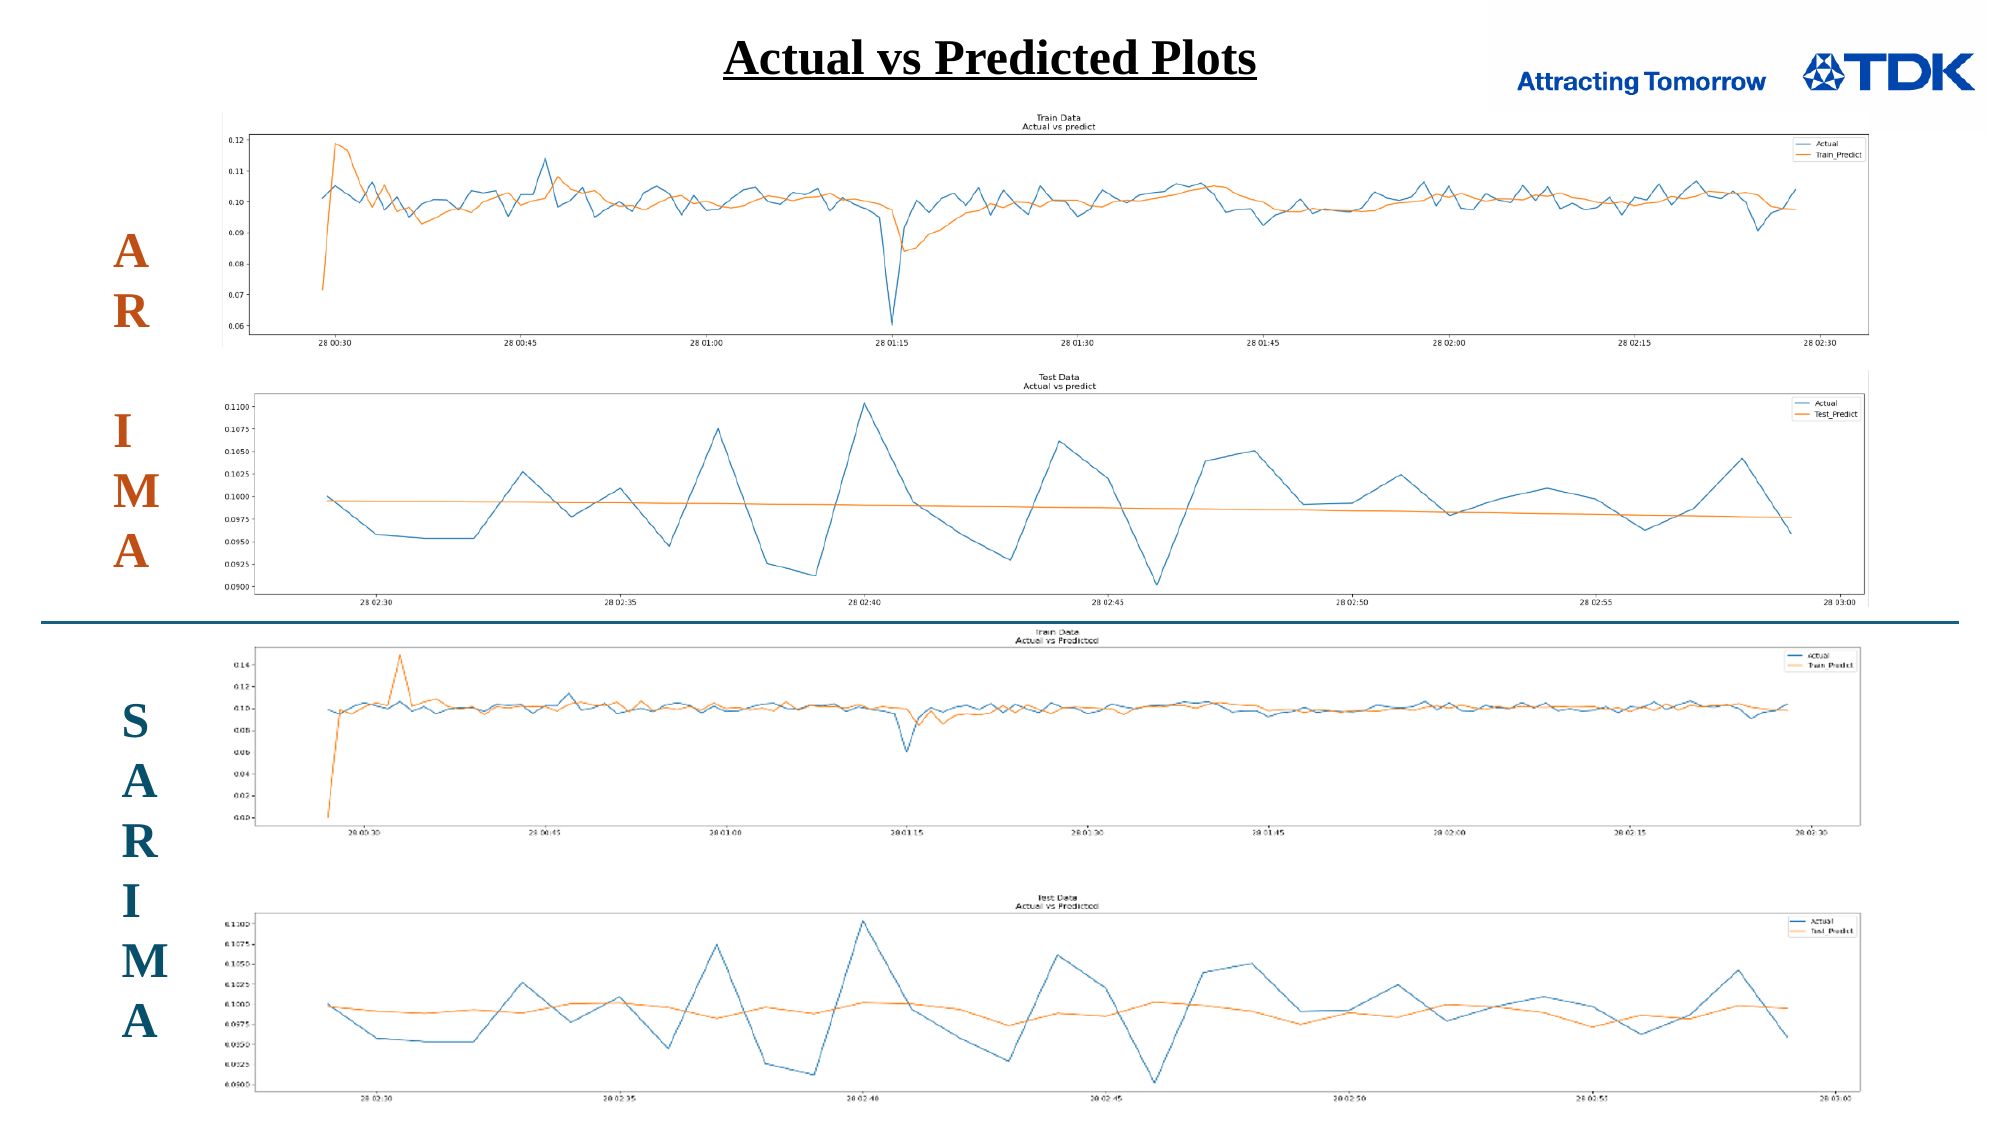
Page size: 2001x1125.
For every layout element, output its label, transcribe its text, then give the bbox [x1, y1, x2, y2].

text_box S ARIMA [106, 680, 140, 1055]
picture [221, 0, 1989, 348]
picture [204, 623, 1870, 1119]
text_box AR IMA [98, 210, 131, 586]
title Actual vs Predicted Plots [708, 23, 1383, 111]
picture [204, 369, 1870, 621]
